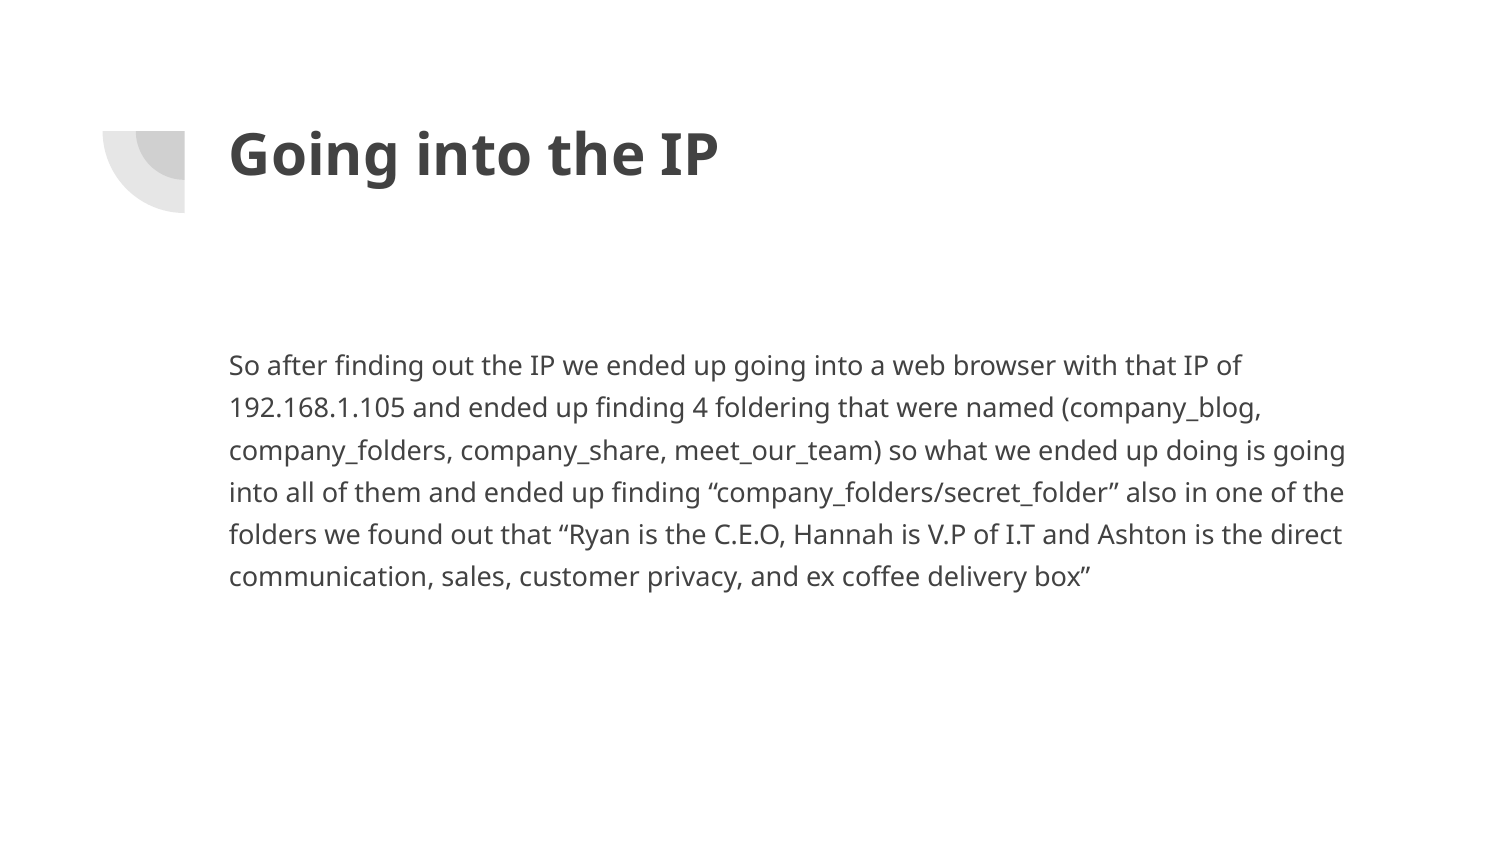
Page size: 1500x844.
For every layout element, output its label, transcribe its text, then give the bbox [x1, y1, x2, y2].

title Going into the IP [213, 98, 1368, 263]
list So after finding out the IP we ended up going into a web browser with that IP of 192.168.1.105 and ended up finding 4 foldering that were named (company_blog, company_folders, company_share, meet_our_team) so what we ended up doing is going into all of them and ended up finding “company_folders/secret_folder” also in one of the folders we found out that “Ryan is the C.E.O, Hannah is V.P of I.T and Ashton is the direct communication, sales, customer privacy, and ex coffee delivery box” [213, 326, 1368, 744]
